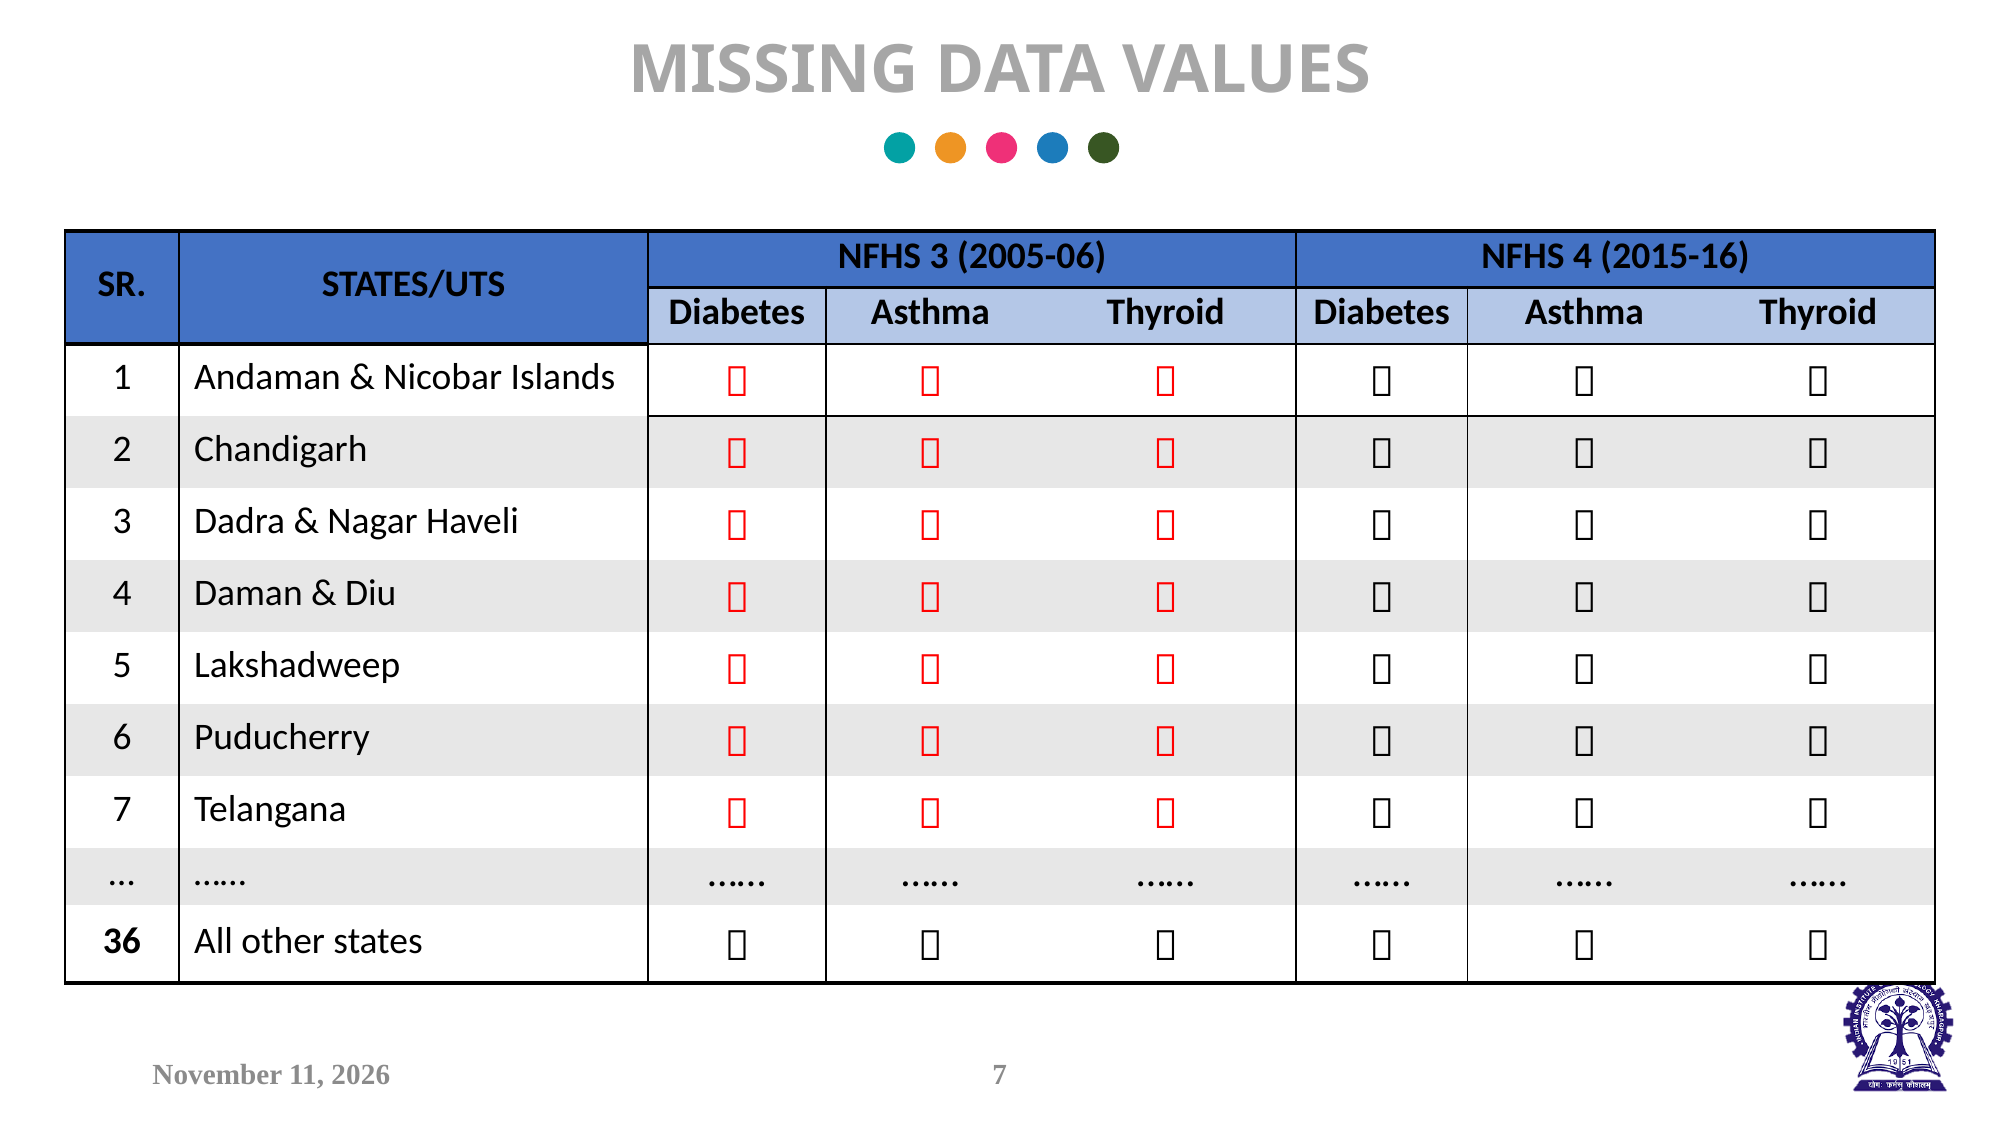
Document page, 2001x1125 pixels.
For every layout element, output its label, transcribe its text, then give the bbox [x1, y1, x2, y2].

table_cell  [649, 905, 825, 981]
table_cell  [1701, 560, 1934, 632]
table_cell  [1035, 776, 1295, 848]
table_cell  [1035, 488, 1295, 560]
table_cell  [1297, 632, 1467, 704]
table_cell  [1297, 560, 1467, 632]
table_cell Daman & Diu [180, 560, 647, 632]
table_cell  [1468, 345, 1701, 415]
table_cell  [1701, 488, 1934, 560]
table_cell  [1701, 417, 1934, 488]
table_cell  [827, 704, 1035, 776]
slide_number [137, 1042, 588, 1103]
table_cell 1 [66, 346, 178, 416]
table_cell Thyroid [1035, 289, 1295, 343]
table_cell …… [1701, 848, 1934, 905]
table_cell …… [180, 848, 647, 905]
table_cell …… [1297, 848, 1467, 905]
table_cell  [1035, 704, 1295, 776]
table_cell  [649, 560, 825, 632]
table_cell  [1701, 704, 1934, 776]
table_cell Thyroid [1701, 289, 1934, 343]
table_cell  [1468, 632, 1701, 704]
table_cell 7 [66, 776, 178, 848]
table_cell 6 [66, 704, 178, 776]
table_cell Asthma [827, 289, 1035, 343]
table_cell 36 [66, 905, 178, 981]
title MISSING DATA VALUES [0, 23, 2000, 120]
table_cell  [649, 488, 825, 560]
table_cell  [1297, 776, 1467, 848]
table_cell  [1035, 905, 1295, 981]
table_cell Chandigarh [180, 416, 647, 488]
table_cell Puducherry [180, 704, 647, 776]
table_cell  [1701, 905, 1934, 981]
table_cell  [1035, 560, 1295, 632]
slide_number 7 [774, 1042, 1225, 1103]
table_cell Diabetes [1297, 289, 1467, 343]
table_cell  [1468, 417, 1701, 488]
table_cell  [1297, 488, 1467, 560]
table_cell Dadra & Nagar Haveli [180, 488, 647, 560]
table_cell  [1035, 632, 1295, 704]
table_header NFHS 4 (2015-16) [1297, 233, 1934, 286]
table_cell  [649, 632, 825, 704]
table_cell  [1468, 776, 1701, 848]
table_cell  [1468, 905, 1701, 981]
table_cell  [1297, 905, 1467, 981]
table_cell  [1468, 704, 1701, 776]
table_cell All other states [180, 905, 647, 981]
table_cell  [649, 776, 825, 848]
table_cell 5 [66, 632, 178, 704]
table_cell  [649, 345, 825, 415]
table_header SR. [66, 233, 178, 342]
table_cell  [1297, 345, 1467, 415]
table_cell Lakshadweep [180, 632, 647, 704]
table_cell  [1297, 704, 1467, 776]
table_cell  [1701, 632, 1934, 704]
picture [1814, 945, 1982, 1113]
table_cell …… [1468, 848, 1701, 905]
table_cell …… [827, 848, 1035, 905]
table_cell  [1297, 417, 1467, 488]
table_cell  [827, 776, 1035, 848]
table_cell Diabetes [649, 289, 825, 343]
table_cell …… [1035, 848, 1295, 905]
table_cell 4 [66, 560, 178, 632]
table_cell  [1468, 560, 1701, 632]
table_cell Andaman & Nicobar Islands [180, 346, 647, 416]
table_cell  [827, 488, 1035, 560]
table_cell  [1701, 776, 1934, 848]
table_cell Asthma [1468, 289, 1701, 343]
table_cell  [827, 560, 1035, 632]
table_cell 3 [66, 488, 178, 560]
table_cell  [649, 417, 825, 488]
table_header STATES/UTS [180, 233, 647, 342]
table_cell  [827, 905, 1035, 981]
table_cell 2 [66, 416, 178, 488]
table_cell  [1701, 345, 1934, 415]
table_cell  [827, 632, 1035, 704]
table_cell  [827, 417, 1035, 488]
table_cell  [649, 704, 825, 776]
table_cell Telangana [180, 776, 647, 848]
table_cell  [1468, 488, 1701, 560]
table_cell  [1035, 417, 1295, 488]
table_header NFHS 3 (2005-06) [649, 233, 1295, 286]
table_cell … [66, 848, 178, 905]
table_cell  [827, 345, 1035, 415]
table_cell …… [649, 848, 825, 905]
table_cell  [1035, 345, 1295, 415]
